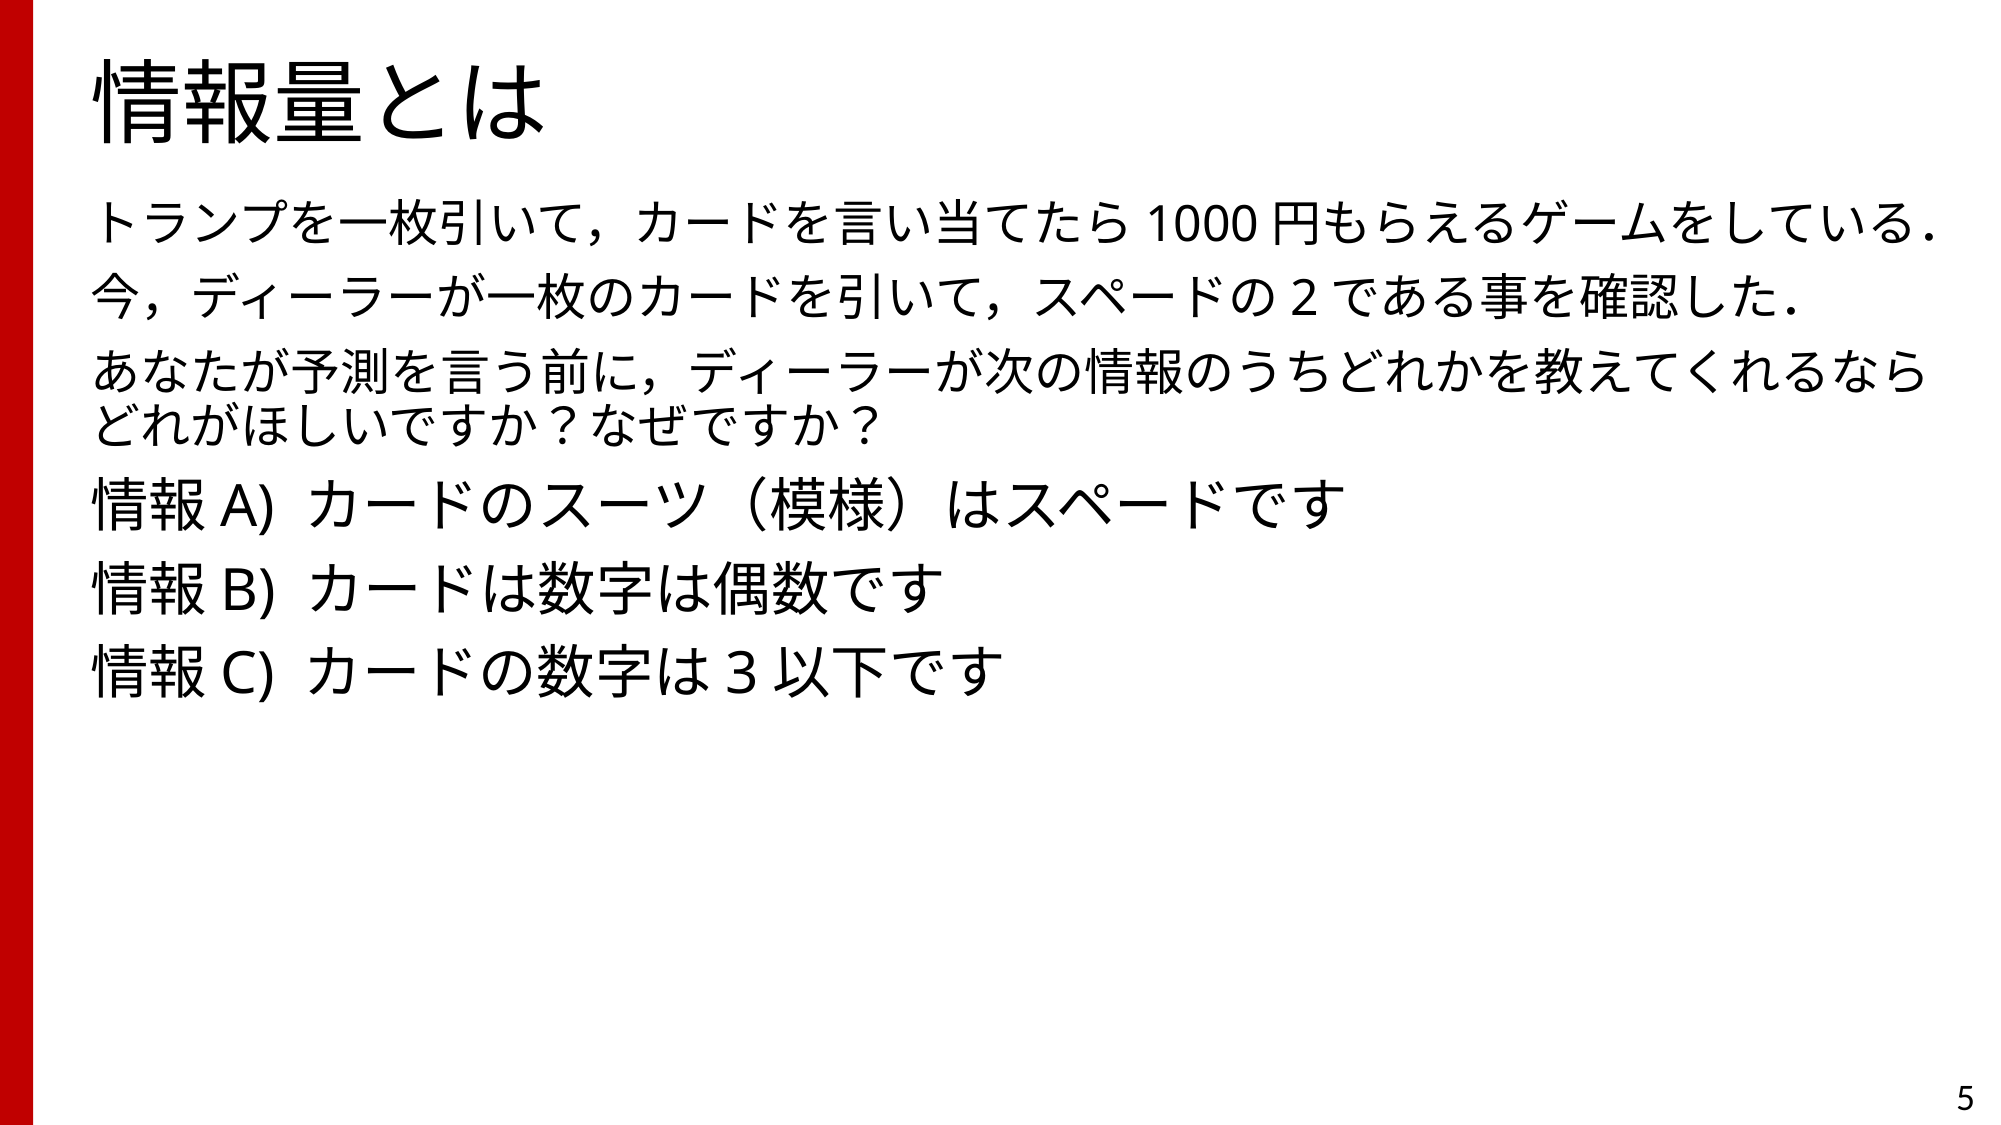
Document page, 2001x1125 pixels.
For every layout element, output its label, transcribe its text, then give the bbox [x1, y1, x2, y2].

slide_number 5 [1539, 1065, 1990, 1125]
list トランプを一枚引いて，カードを言い当てたら1000円もらえるゲームをしている． 今，ディーラーが一枚のカードを引いて，スペードの2である事を確認した． あなたが予測を言う前に，ディーラーが次の情報のうちどれかを教えてくれるならどれがほしいですか？なぜですか？ 情報A) カードのスーツ（模様）はスペードです 情報B) カードは数字は偶数です 情報C) カードの数字は3以下です [75, 190, 1958, 946]
title 情報量とは [75, 46, 1958, 167]
